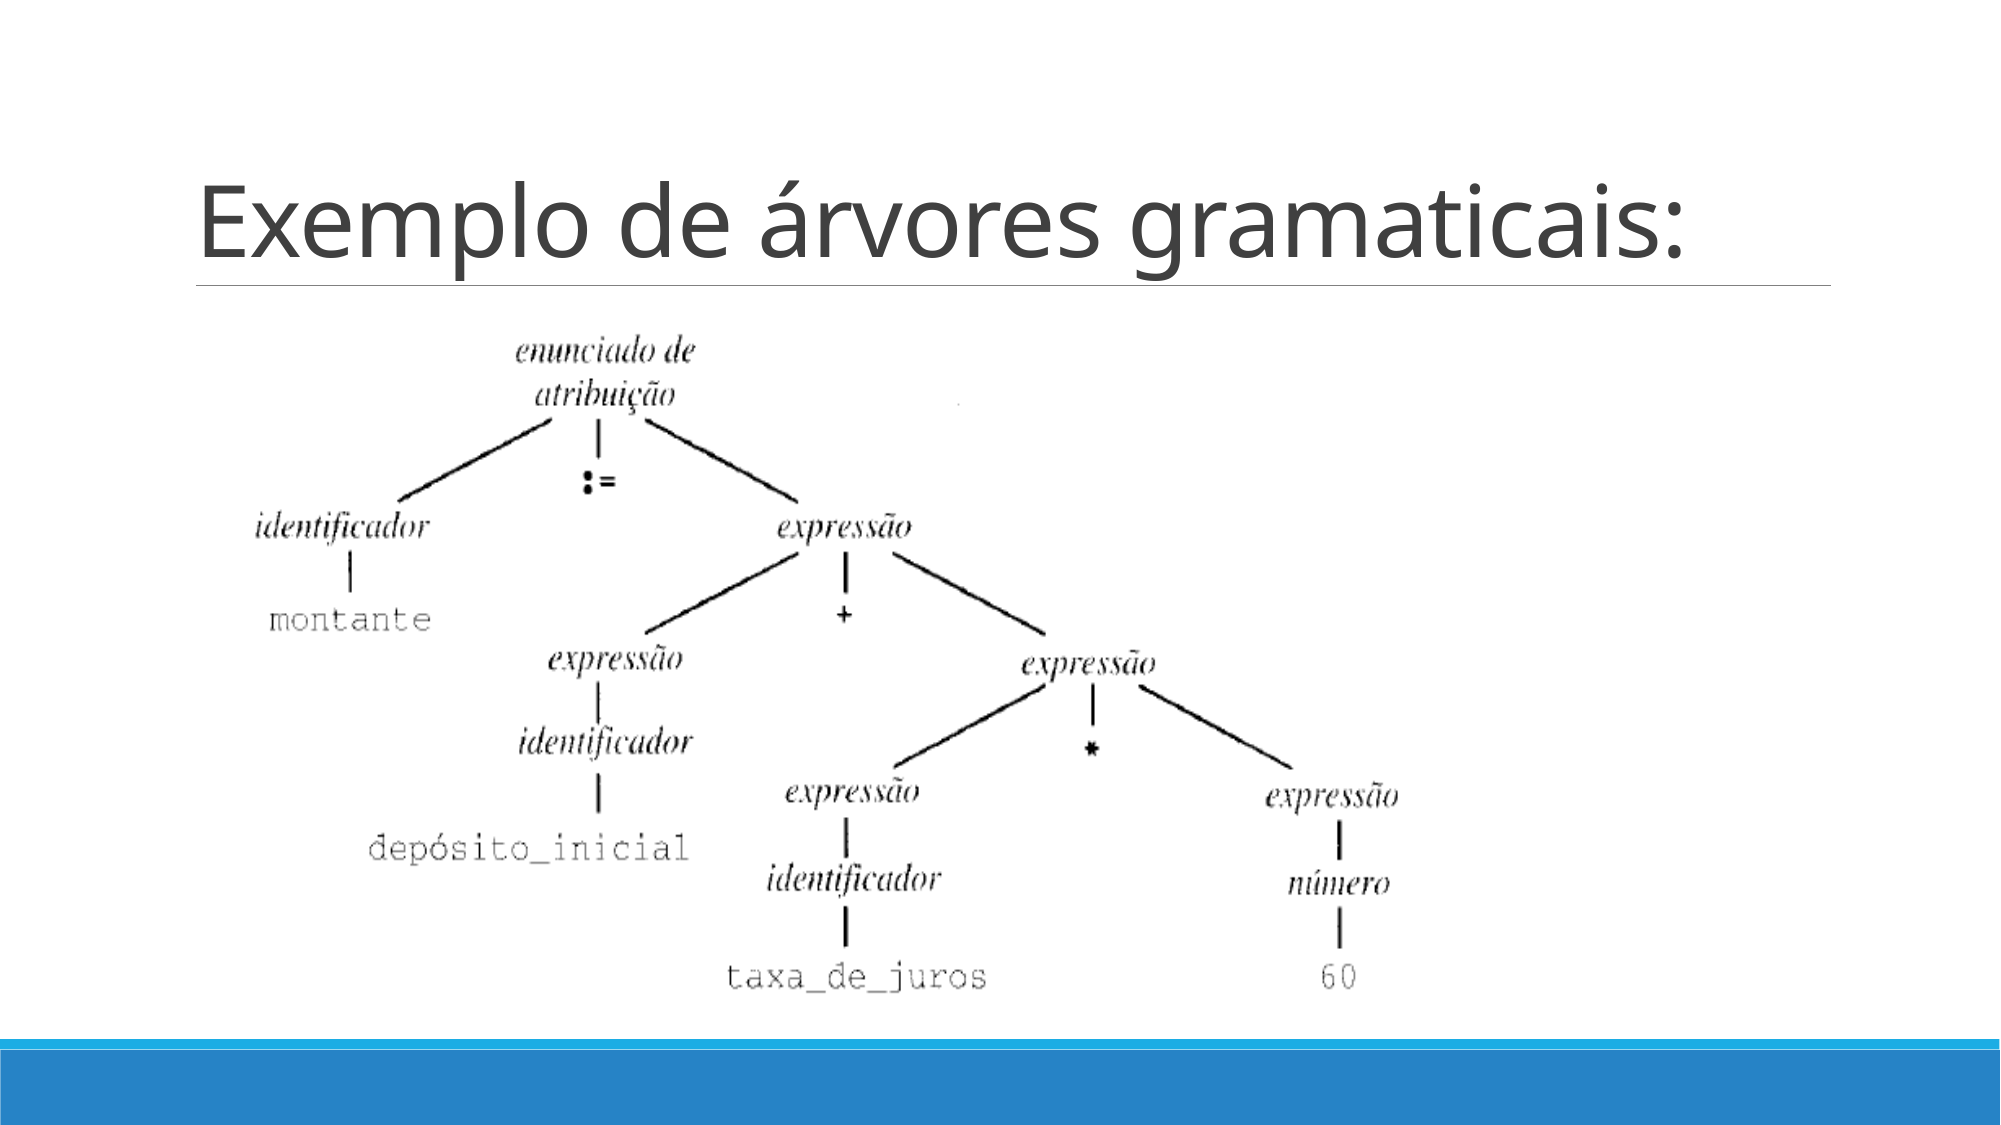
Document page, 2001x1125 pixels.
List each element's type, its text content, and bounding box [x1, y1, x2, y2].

title Exemplo de árvores gramaticais: [180, 47, 1830, 285]
picture [220, 301, 1450, 1027]
